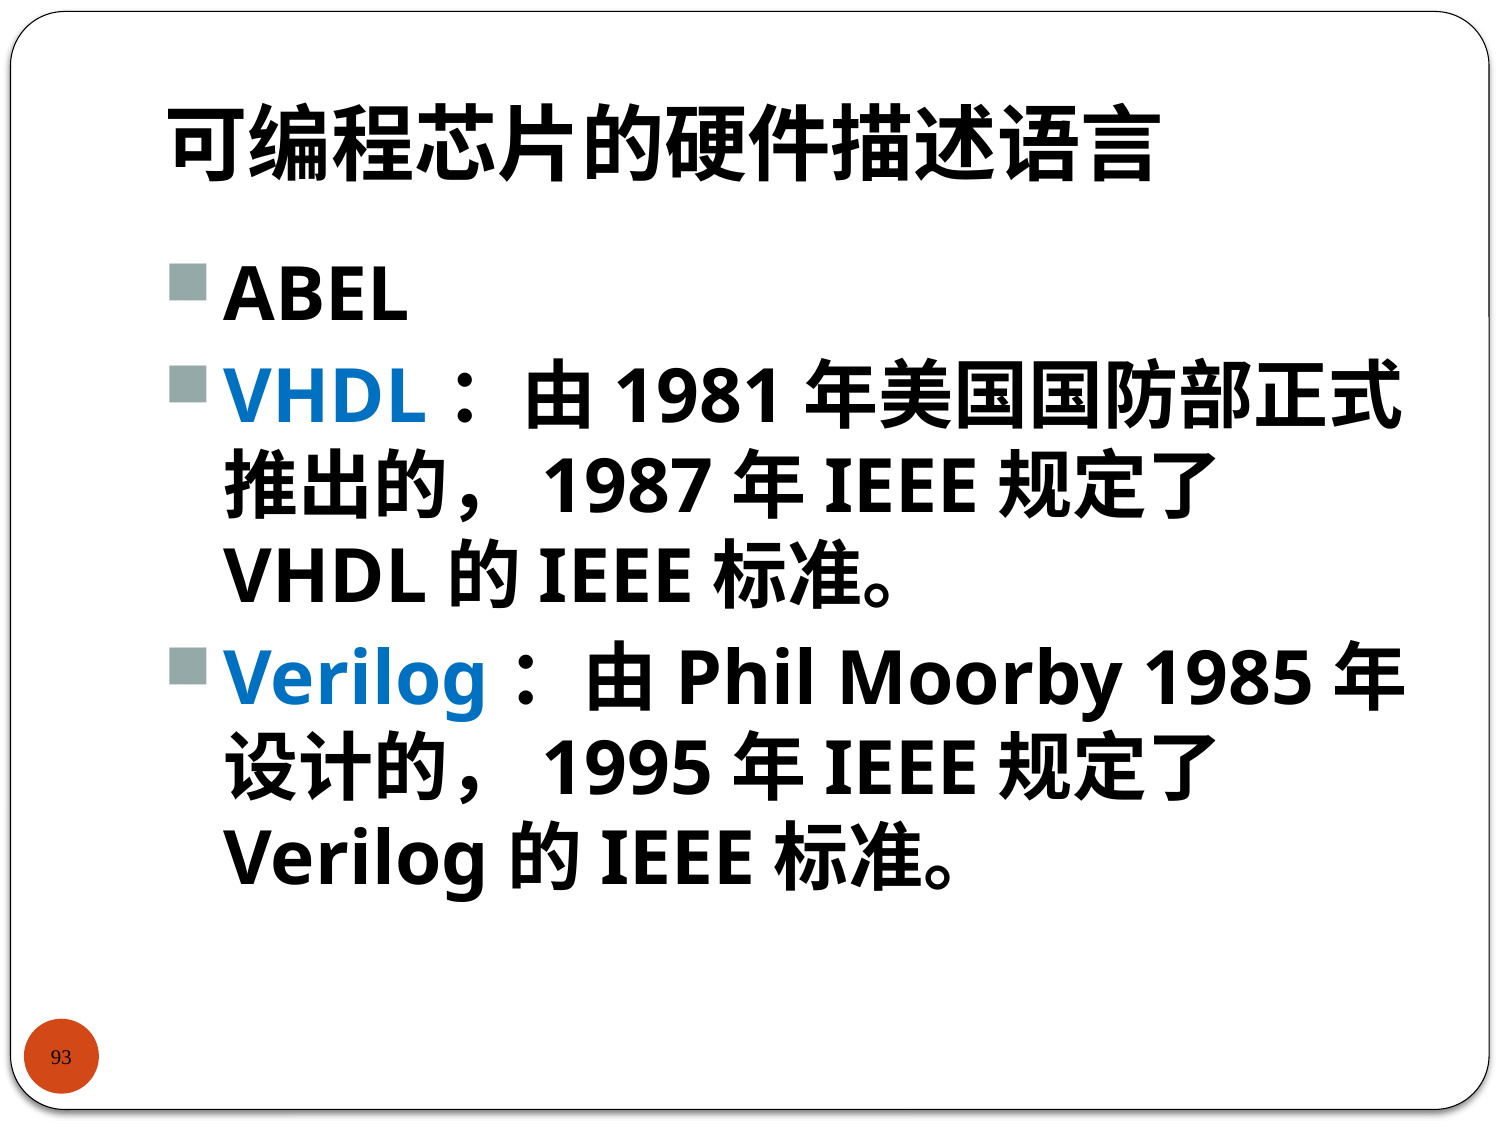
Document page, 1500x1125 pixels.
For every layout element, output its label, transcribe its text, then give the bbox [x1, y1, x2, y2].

slide_number 93 [23, 1018, 99, 1094]
list ABEL VHDL：由1981年美国国防部正式推出的，1987年IEEE规定了VHDL的IEEE标准。 Verilog：由Phil Moorby 1985年设计的，1995年IEEE规定了Verilog的IEEE标准。 [150, 237, 1425, 988]
title 可编程芯片的硬件描述语言 [150, 45, 1425, 207]
